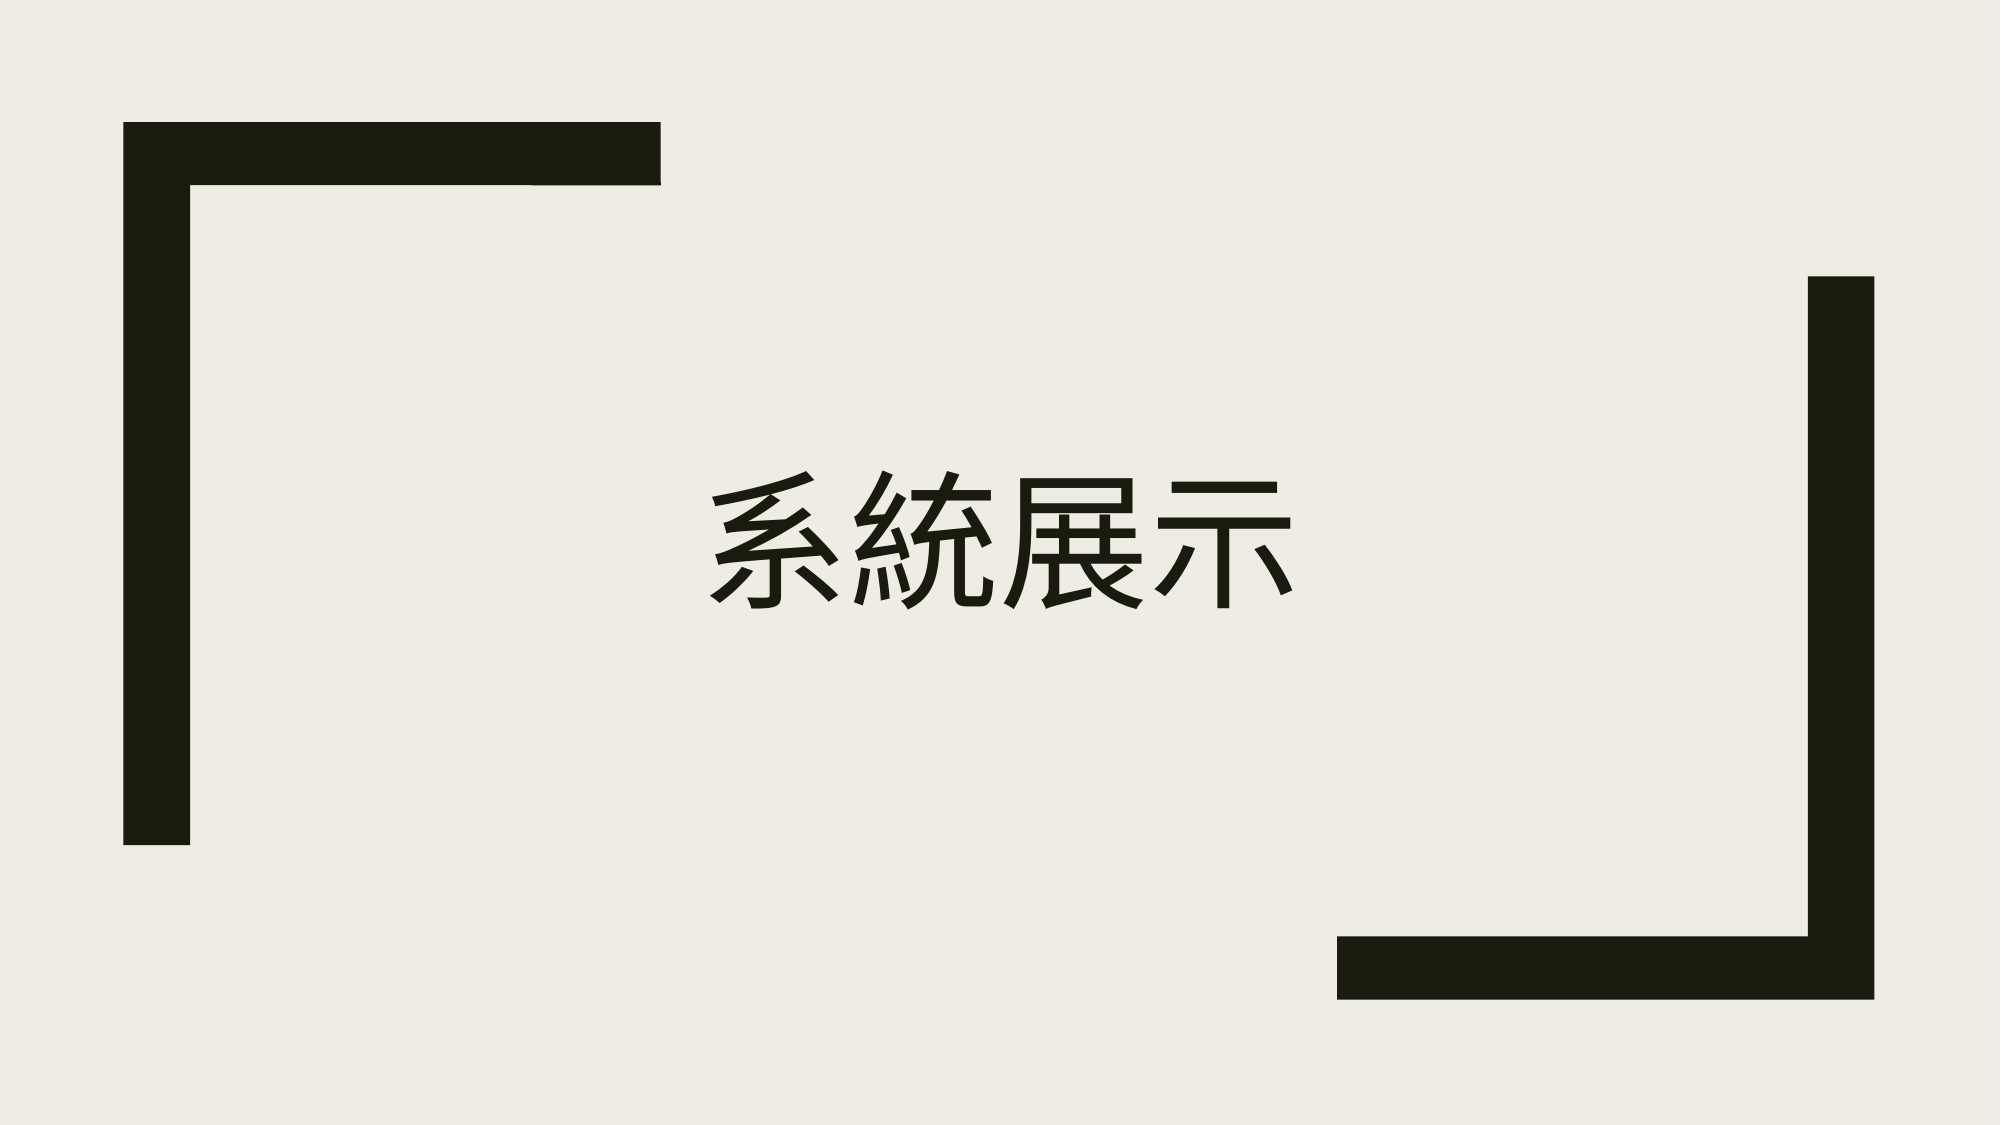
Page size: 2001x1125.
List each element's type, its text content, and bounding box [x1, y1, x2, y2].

title 系統展示 [314, 293, 1686, 638]
